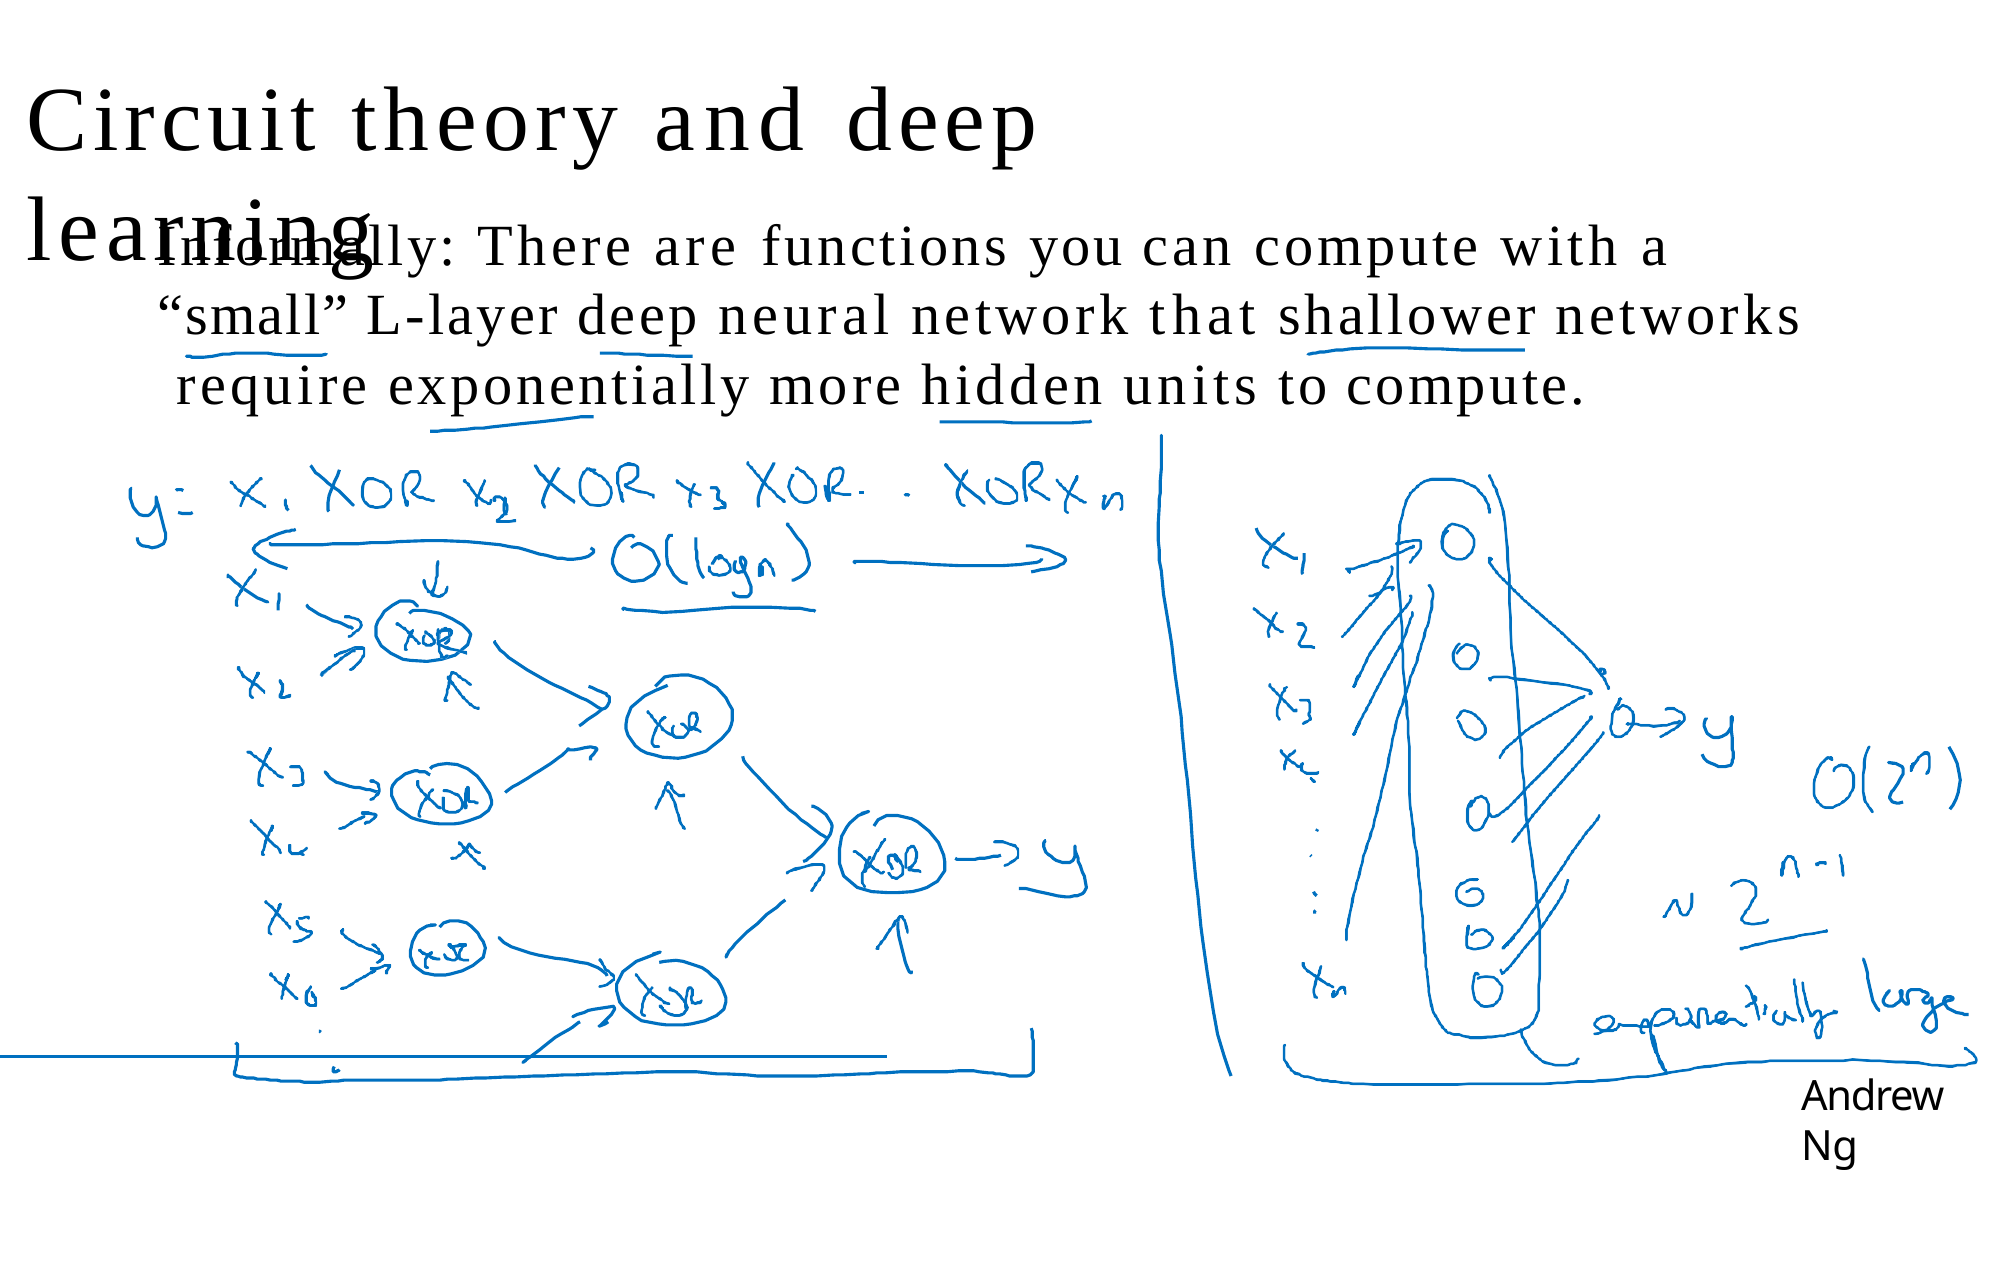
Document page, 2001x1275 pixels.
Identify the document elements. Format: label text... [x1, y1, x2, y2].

text_box [435, 628, 468, 659]
text_box [395, 622, 451, 651]
text_box [1909, 751, 1931, 775]
text_box [1888, 762, 1904, 804]
text_box [598, 958, 616, 988]
text_box [852, 838, 922, 889]
text_box [369, 779, 381, 801]
text_box [304, 985, 318, 1007]
text_box [1883, 989, 1969, 1033]
text_box [746, 461, 786, 503]
text_box [803, 806, 833, 862]
text_box [875, 915, 909, 950]
text_box [542, 467, 560, 508]
text_box [307, 605, 344, 625]
text_box [1261, 532, 1282, 569]
text_box [1862, 959, 1881, 1011]
text_box [675, 479, 702, 508]
text_box [264, 900, 313, 943]
text_box [401, 470, 435, 507]
text_box [344, 615, 363, 638]
text_box [712, 557, 719, 565]
text_box [955, 469, 969, 507]
text_box [985, 477, 1019, 505]
text_box [130, 488, 166, 548]
text_box [228, 574, 234, 582]
text_box [553, 483, 575, 503]
text_box [654, 781, 686, 830]
text_box Circuit theory and deep learning [24, 57, 1414, 280]
text_box [391, 763, 492, 824]
text_box [462, 479, 517, 523]
text_box [505, 746, 597, 793]
text_box [785, 863, 826, 892]
text_box [410, 920, 486, 975]
text_box [955, 855, 993, 860]
text_box [888, 855, 896, 870]
text_box [292, 540, 594, 560]
text_box [328, 469, 340, 512]
text_box [612, 535, 660, 582]
text_box [416, 780, 479, 818]
text_box [229, 477, 267, 508]
text_box [787, 523, 810, 581]
text_box [234, 1028, 1034, 1083]
text_box [249, 819, 282, 856]
text_box [578, 467, 613, 507]
text_box [310, 465, 332, 486]
text_box [1018, 840, 1087, 897]
text_box [634, 973, 703, 1017]
text_box [498, 937, 598, 973]
text_box [758, 462, 774, 508]
text_box [535, 464, 552, 483]
text_box [1256, 528, 1262, 537]
text_box [579, 686, 610, 726]
text_box [707, 554, 732, 577]
text_box [1308, 347, 1525, 356]
text_box [993, 840, 1020, 867]
text_box [360, 477, 393, 509]
text_box [902, 950, 912, 973]
text_box [340, 928, 392, 991]
text_box [333, 646, 366, 671]
text_box [324, 771, 369, 790]
text_box [1282, 474, 1978, 1086]
text_box [186, 353, 326, 358]
text_box [430, 416, 594, 432]
text_box [854, 558, 1029, 566]
text_box [418, 943, 470, 969]
text_box [443, 671, 480, 710]
text_box [1268, 683, 1282, 725]
text_box [787, 466, 818, 504]
text_box [450, 841, 486, 870]
text_box [234, 568, 257, 607]
text_box [422, 560, 449, 598]
text_box [823, 466, 852, 502]
text_box [709, 486, 727, 510]
text_box [1101, 492, 1124, 511]
text_box [726, 899, 786, 958]
text_box [289, 765, 305, 787]
text_box [616, 952, 726, 1025]
text_box [246, 747, 284, 787]
text_box [839, 811, 945, 893]
text_box [695, 537, 705, 579]
text_box [269, 972, 299, 1000]
text_box [236, 666, 266, 699]
text_box [338, 811, 378, 830]
text_box [742, 756, 809, 825]
text_box [626, 675, 733, 759]
text_box [1158, 435, 1232, 1076]
text_box [320, 648, 356, 675]
text_box [1055, 475, 1087, 514]
text_box [666, 535, 688, 584]
text_box [376, 601, 466, 662]
text_box [1252, 607, 1282, 638]
text_box [278, 679, 292, 699]
text_box Informally: There are functions you can compute with a “small” L-layer deep neural network that shallower networks require exponentially more hidden units to compute. [155, 207, 1812, 418]
text_box [646, 710, 702, 748]
text_box [1025, 545, 1066, 572]
text_box [288, 844, 308, 856]
text_box [757, 558, 776, 577]
text_box [733, 557, 752, 597]
text_box [1948, 746, 1961, 810]
text_box [1022, 461, 1051, 502]
text_box [572, 1006, 615, 1026]
text_box [1702, 716, 1734, 767]
text_box [253, 529, 295, 569]
text_box [616, 462, 655, 503]
text_box [622, 607, 816, 613]
text_box [494, 641, 585, 700]
text_box Andrew Ng [1799, 1068, 1992, 1169]
